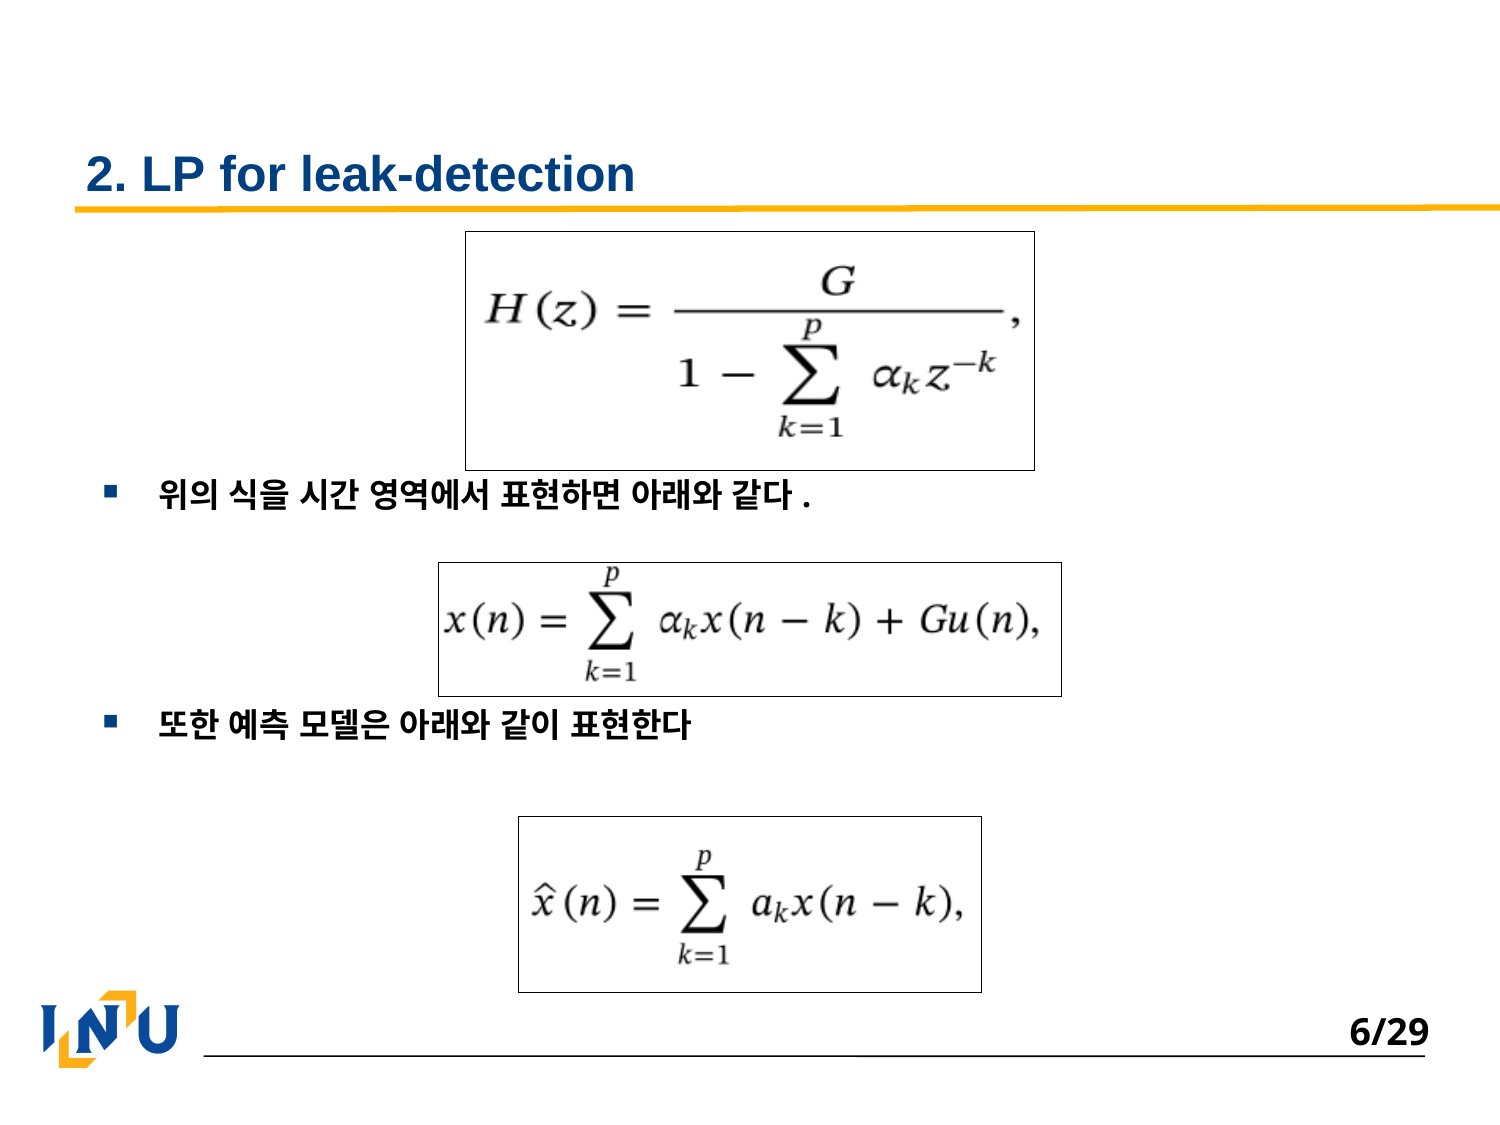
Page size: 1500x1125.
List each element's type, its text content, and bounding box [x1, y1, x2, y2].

title 2. LP for leak-detection [70, 119, 1306, 210]
list 위의 식을 시간 영역에서 표현하면 아래와 같다. 또한 예측 모델은 아래와 같이 표현한다 [87, 237, 1457, 1059]
picture [24, 966, 188, 1090]
picture [518, 816, 982, 994]
picture [438, 562, 1062, 698]
picture [465, 231, 1035, 471]
